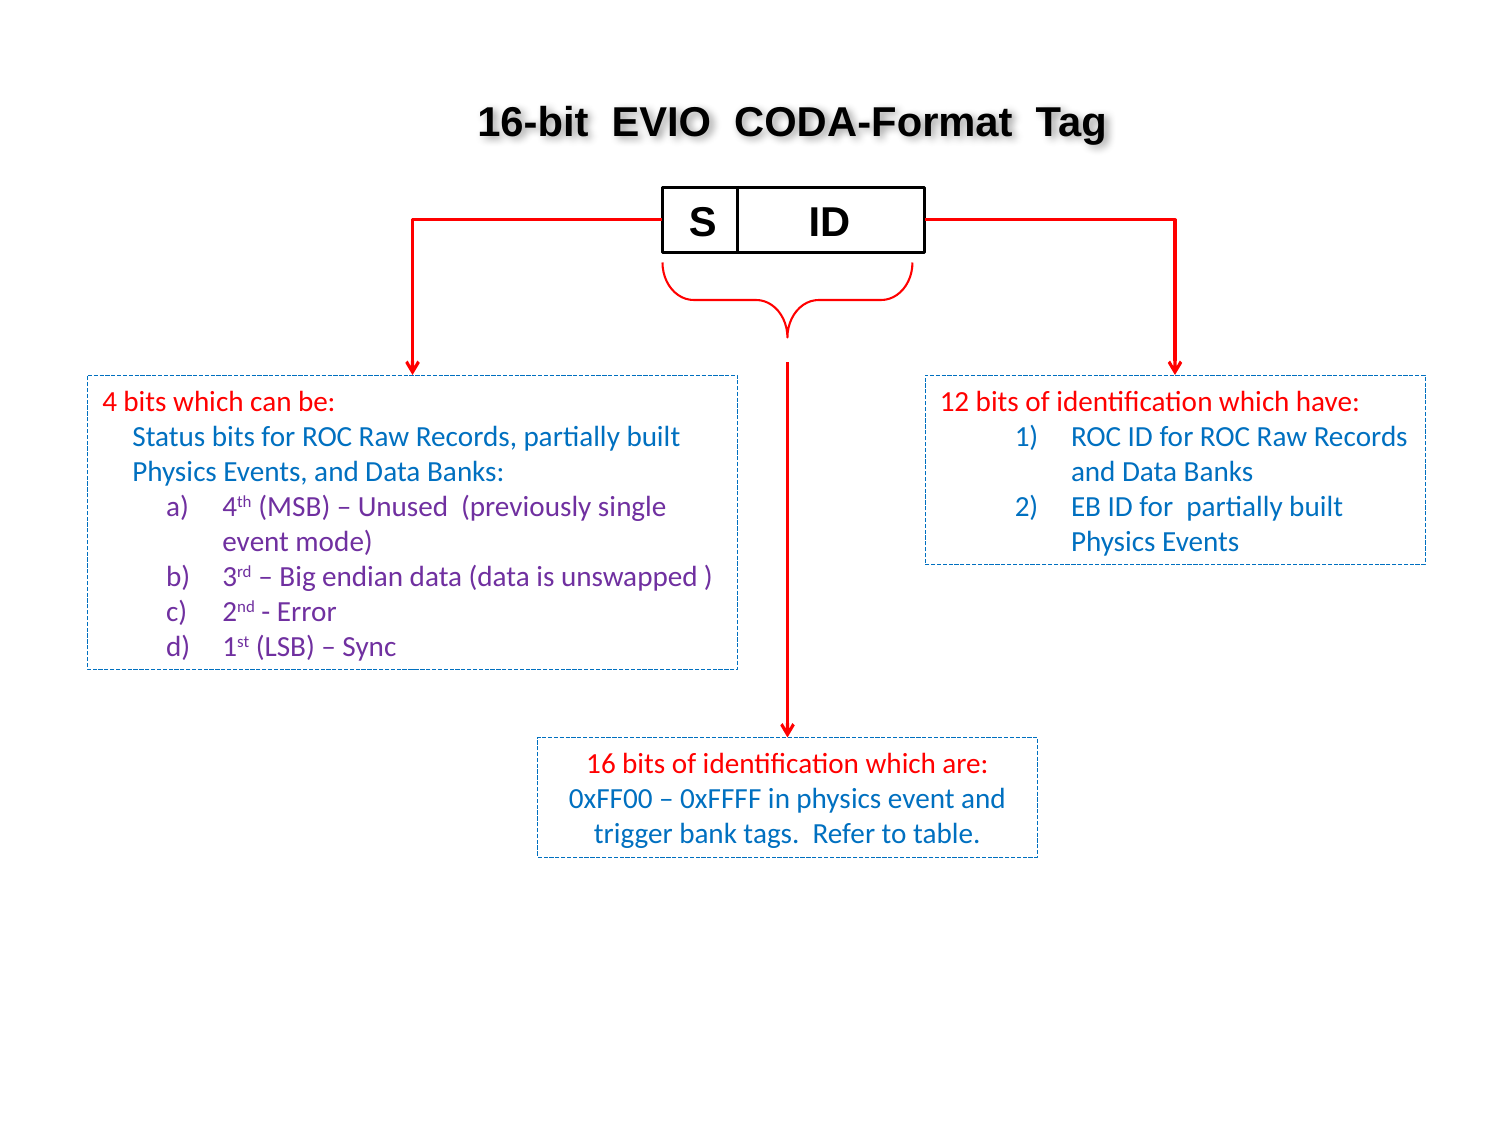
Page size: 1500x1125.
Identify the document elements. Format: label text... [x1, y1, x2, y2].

text_box 16 bits of identification which are: 0xFF00 – 0xFFFF in physics event and trigger bank tags. Refer to table. [537, 737, 1038, 858]
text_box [924, 220, 1176, 376]
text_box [662, 185, 926, 254]
text_box 16-bit EVIO CODA-Format Tag [462, 87, 1188, 153]
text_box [412, 220, 663, 376]
text_box [666, 263, 914, 339]
text_box 4 bits which can be: Status bits for ROC Raw Records, partially built Physics Events, and Data Banks: 4th (MSB) – Unused (previously single event mode) 3rd – Big endian data (data is unswapped ) 2nd - Error 1st (LSB) – Sync [87, 374, 738, 670]
text_box 12 bits of identification which have: ROC ID for ROC Raw Records and Data Banks EB ID for partially built Physics Events [924, 374, 1425, 565]
